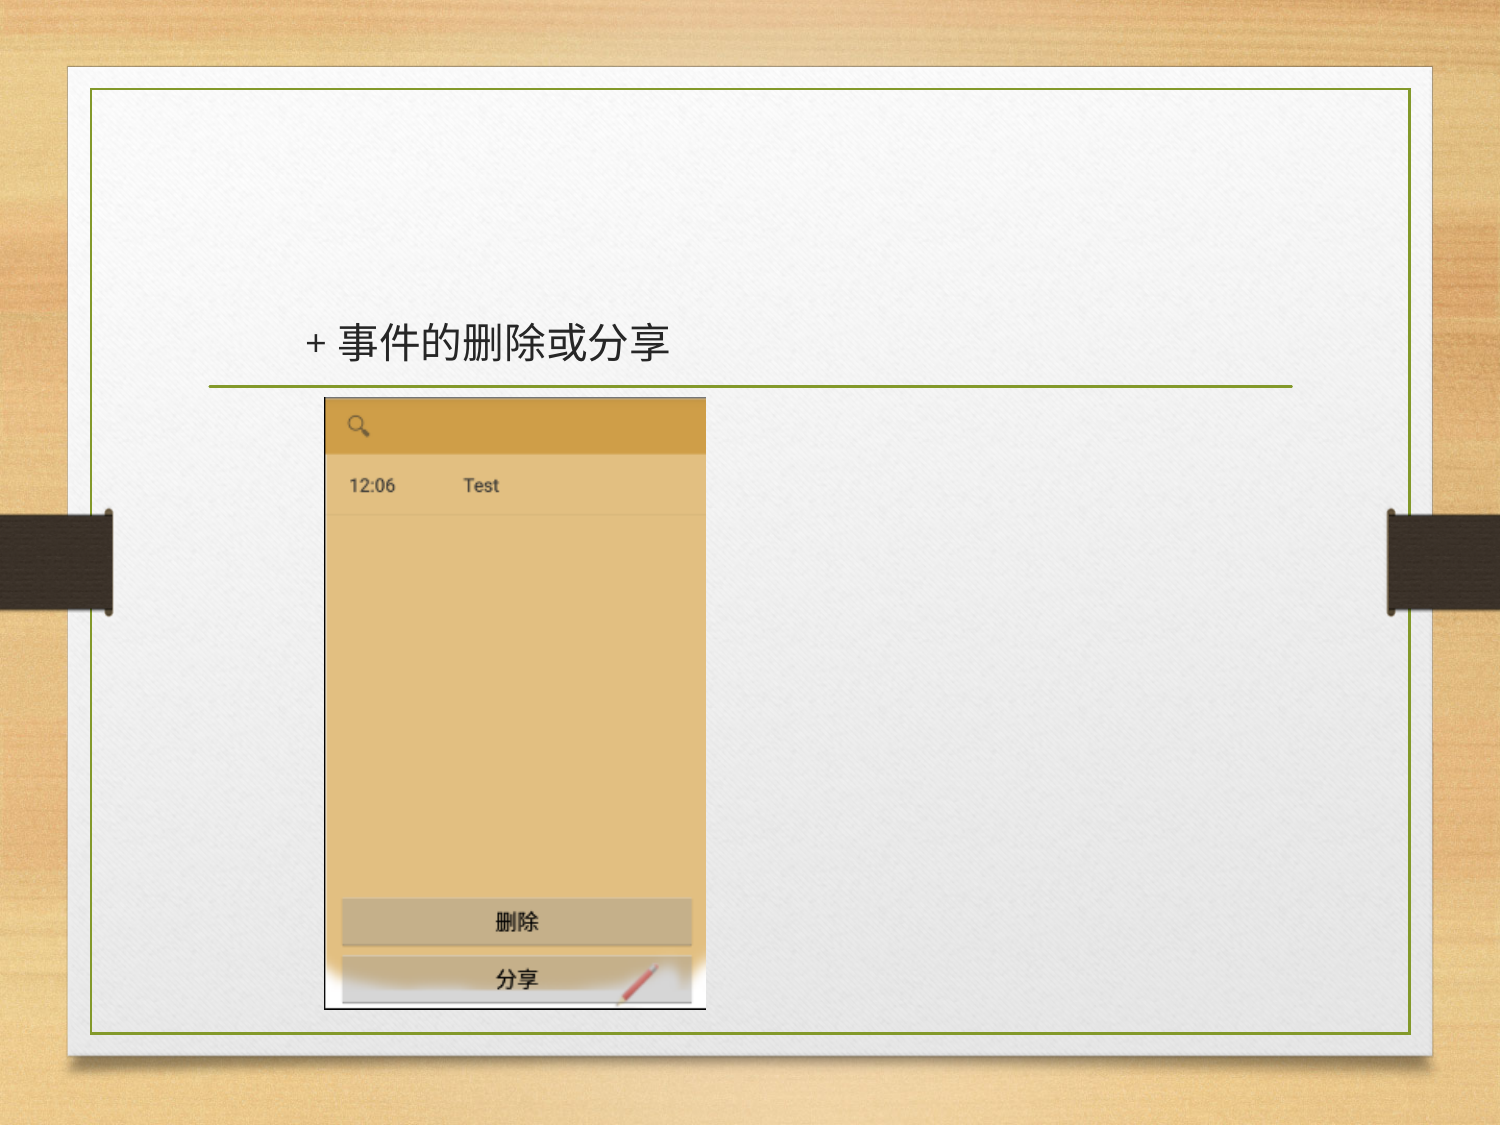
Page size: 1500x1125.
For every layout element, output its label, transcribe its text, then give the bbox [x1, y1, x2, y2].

title +事件的删除或分享 [289, 298, 1309, 386]
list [324, 396, 707, 1010]
picture [0, 0, 1500, 1125]
